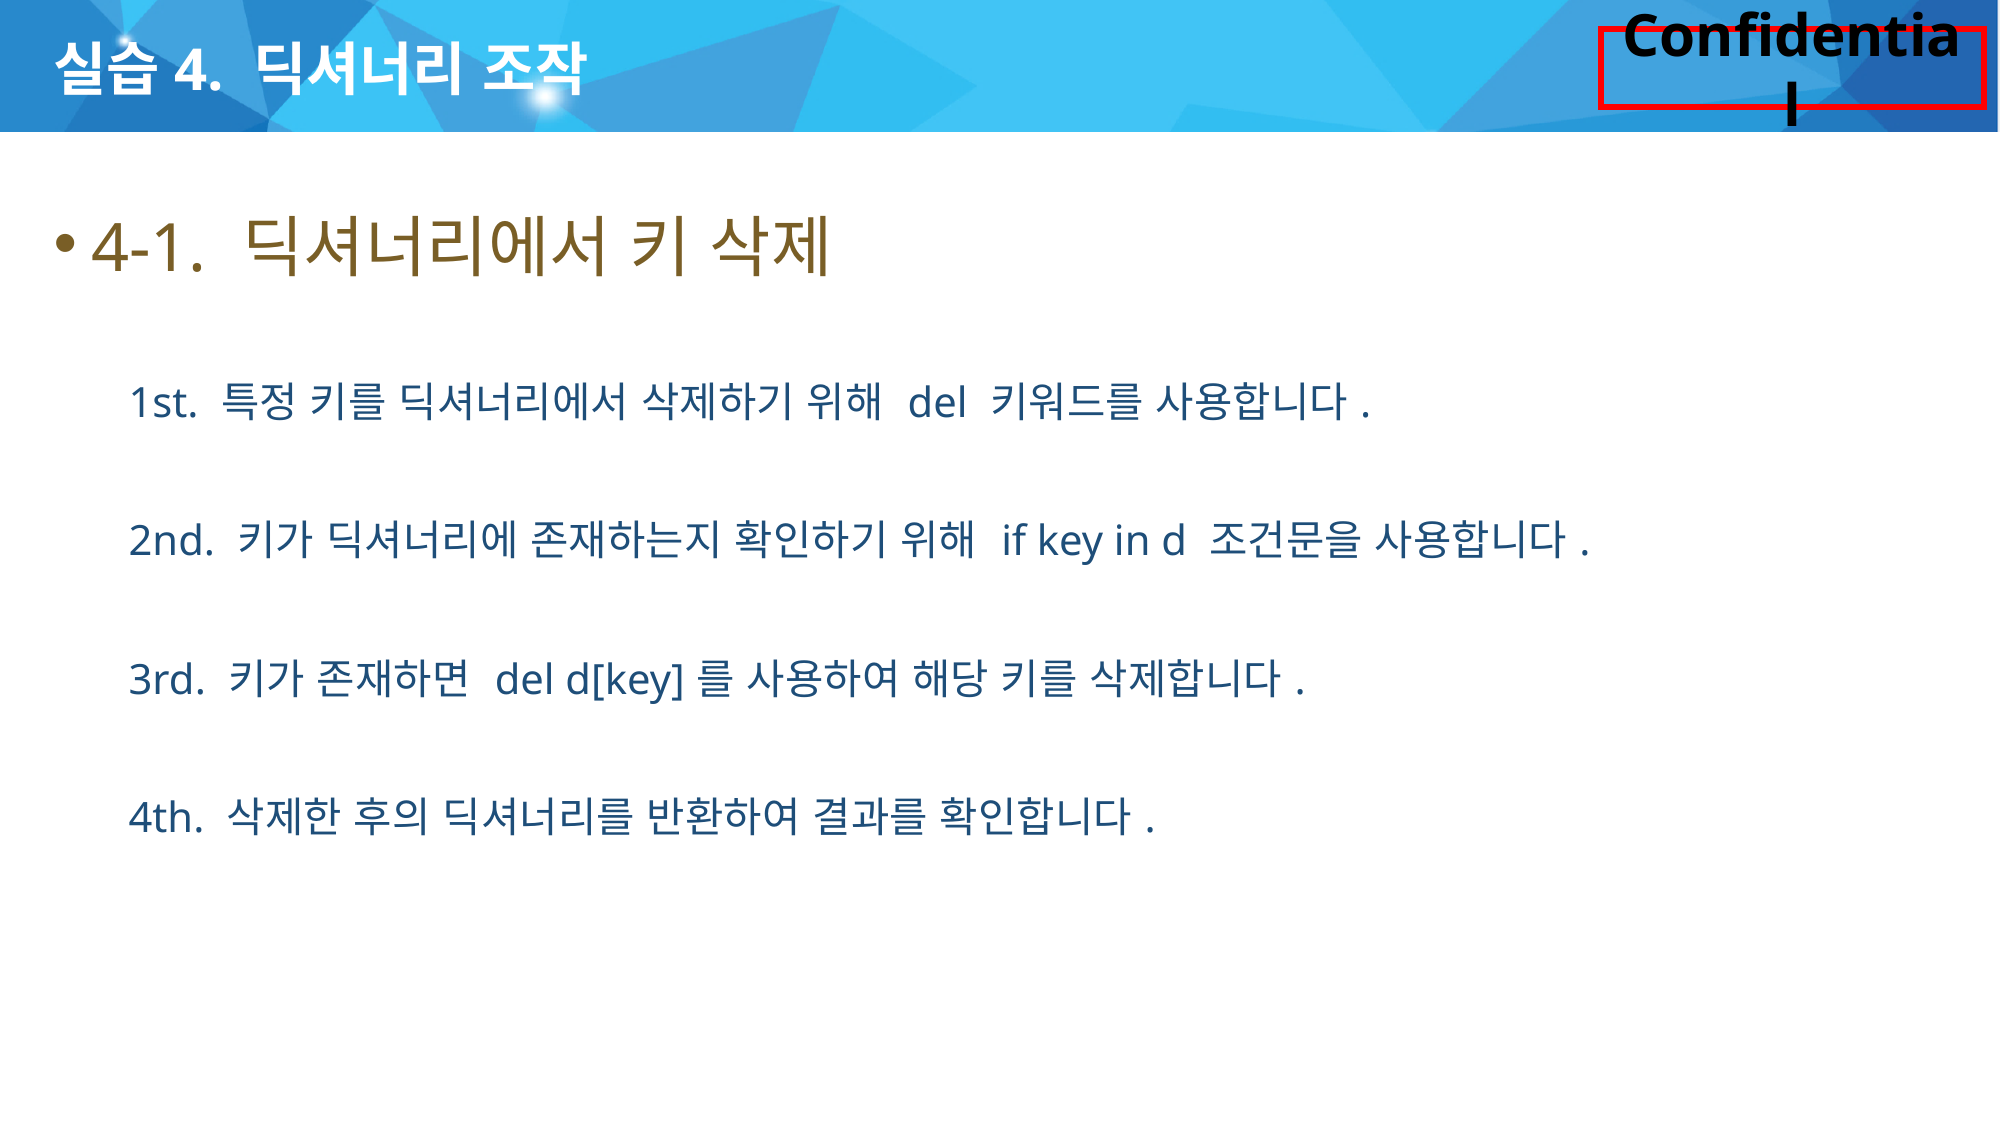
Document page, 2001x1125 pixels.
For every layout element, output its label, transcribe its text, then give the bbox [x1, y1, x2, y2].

title 실습4. 딕셔너리 조작 [38, 22, 1396, 113]
list 4-1. 딕셔너리에서 키 삭제 1st. 특정 키를 딕셔너리에서 삭제하기 위해 del 키워드를 사용합니다. 2nd. 키가 딕셔너리에 존재하는지 확인하기 위해 if key in d 조건문을 사용합니다. 3rd. 키가 존재하면 del d[key]를 사용하여 해당 키를 삭제합니다. 4th. 삭제한 후의 딕셔너리를 반환하여 결과를 확인합니다. [38, 186, 1968, 1033]
picture [0, 0, 2000, 132]
